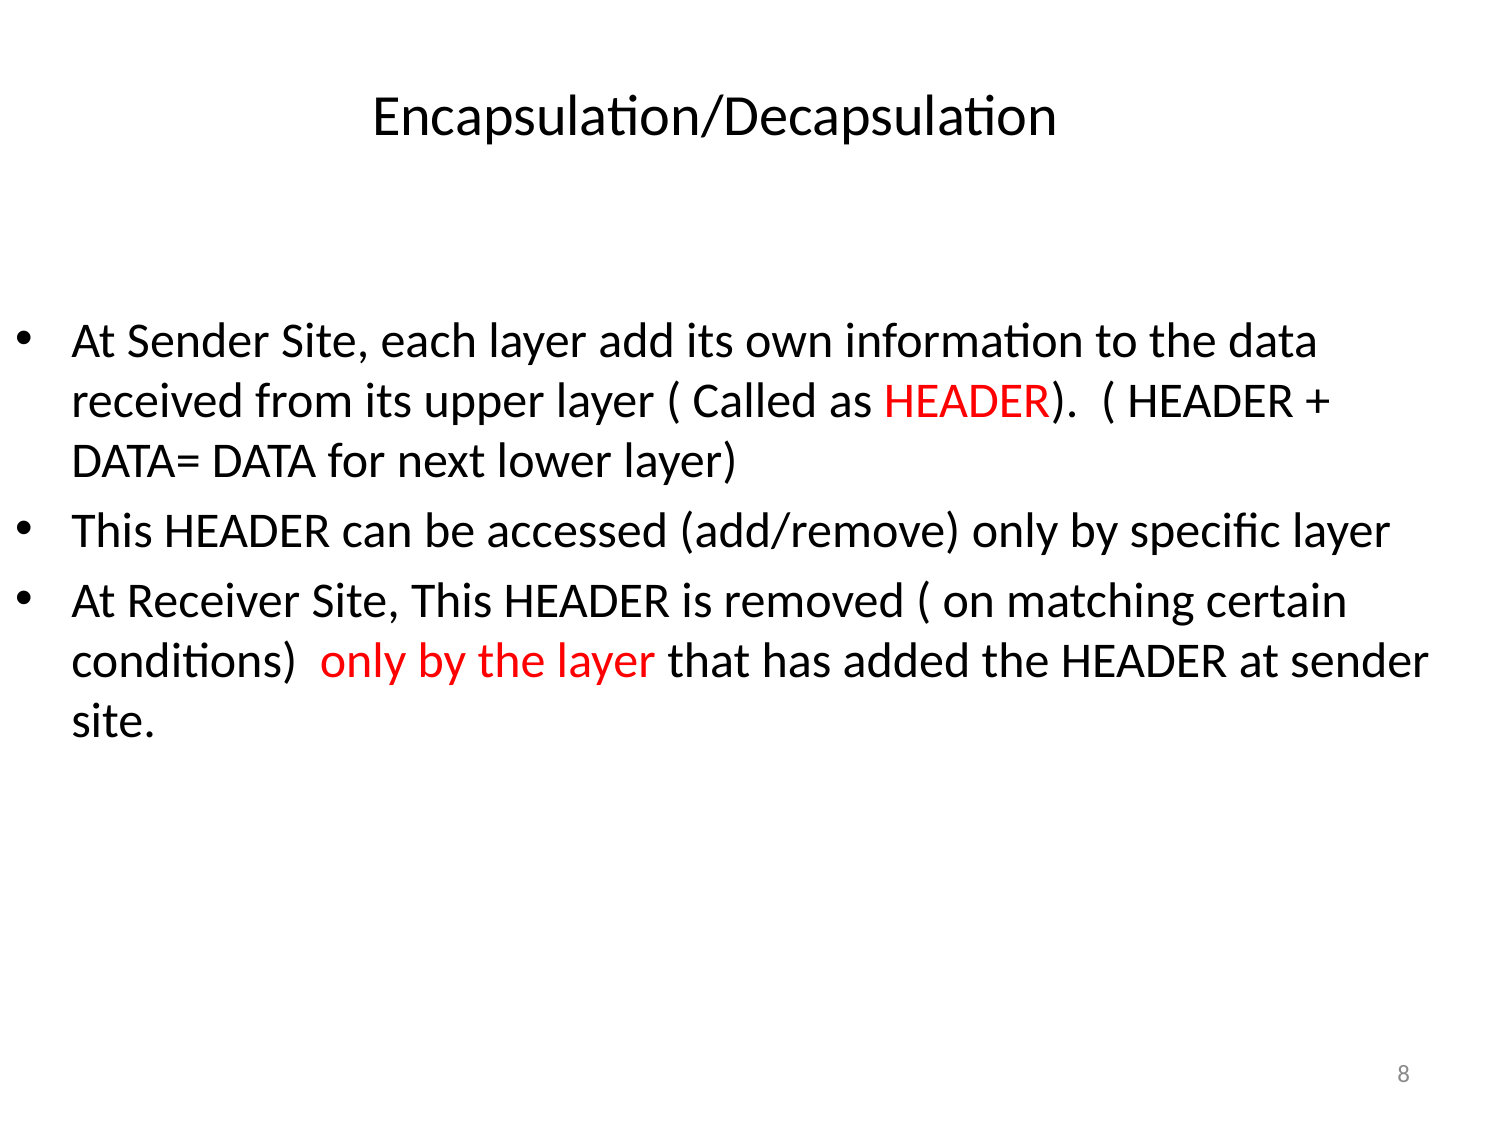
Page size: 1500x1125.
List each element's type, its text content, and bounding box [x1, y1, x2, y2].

title Encapsulation/Decapsulation [40, 55, 1391, 168]
list At Sender Site, each layer add its own information to the data received from its upper layer ( Called as HEADER). ( HEADER + DATA= DATA for next lower layer) This HEADER can be accessed (add/remove) only by specific layer At Receiver Site, This HEADER is removed ( on matching certain conditions) only by the layer that has added the HEADER at sender site. [0, 299, 1466, 808]
slide_number 8 [1074, 1042, 1425, 1103]
